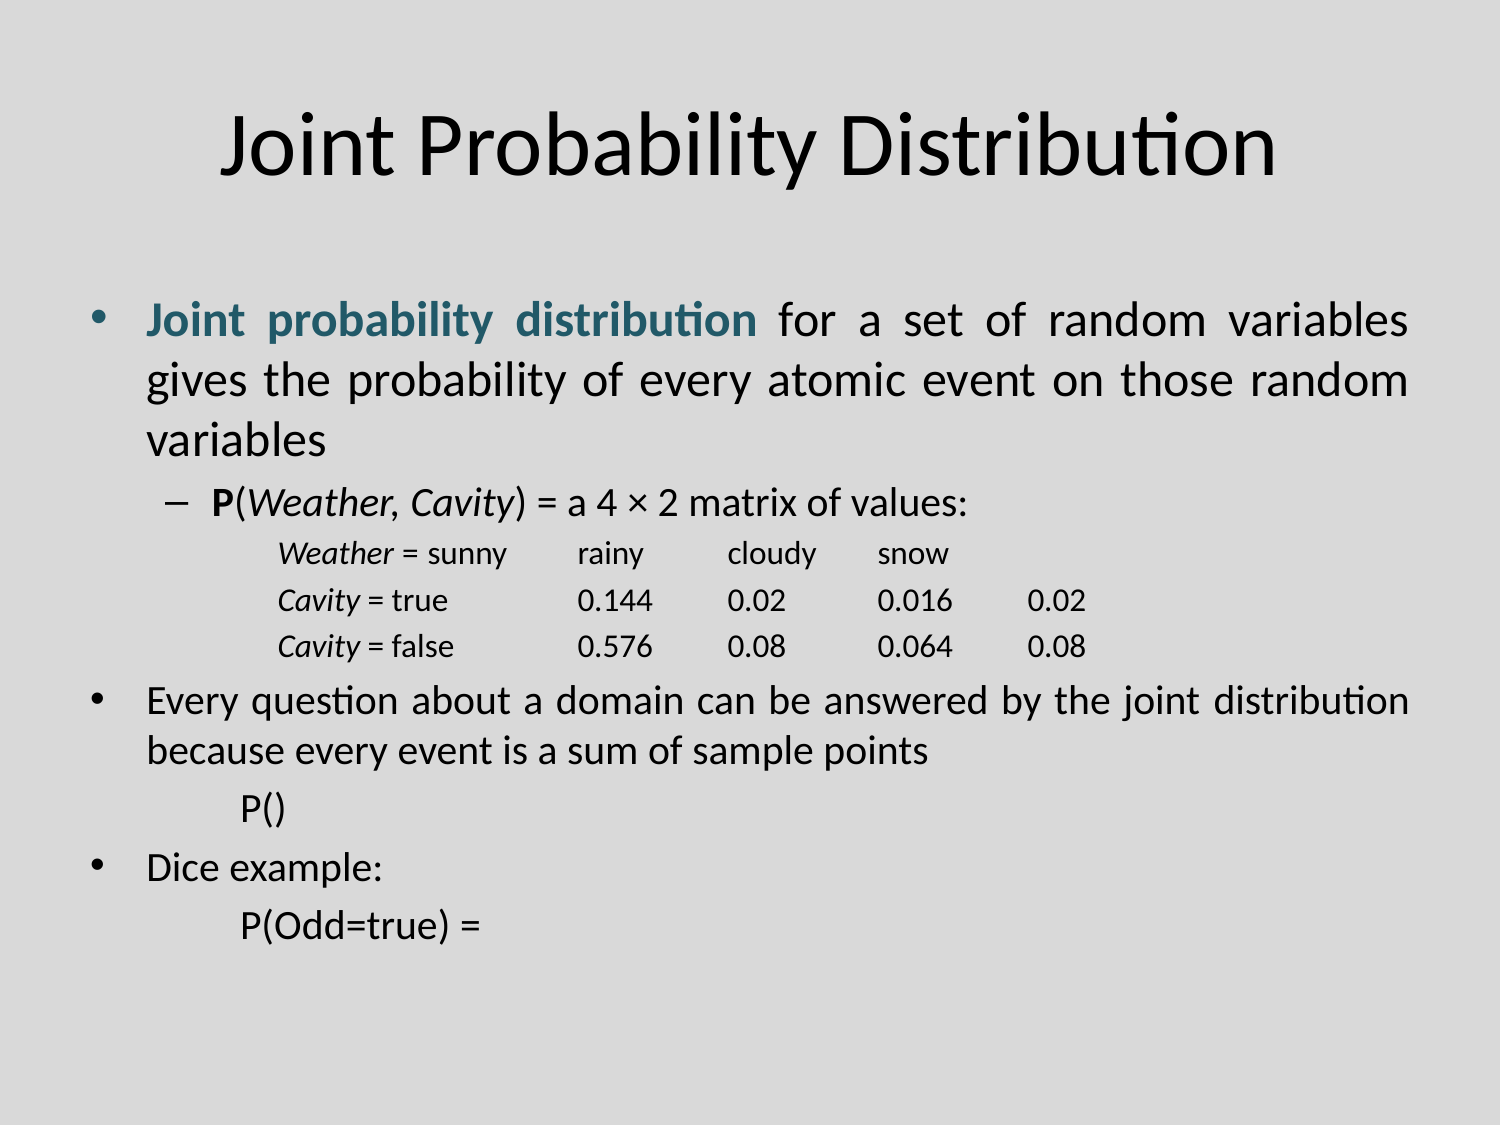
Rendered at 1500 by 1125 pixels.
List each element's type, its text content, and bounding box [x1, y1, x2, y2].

title Joint Probability Distribution [75, 45, 1425, 233]
